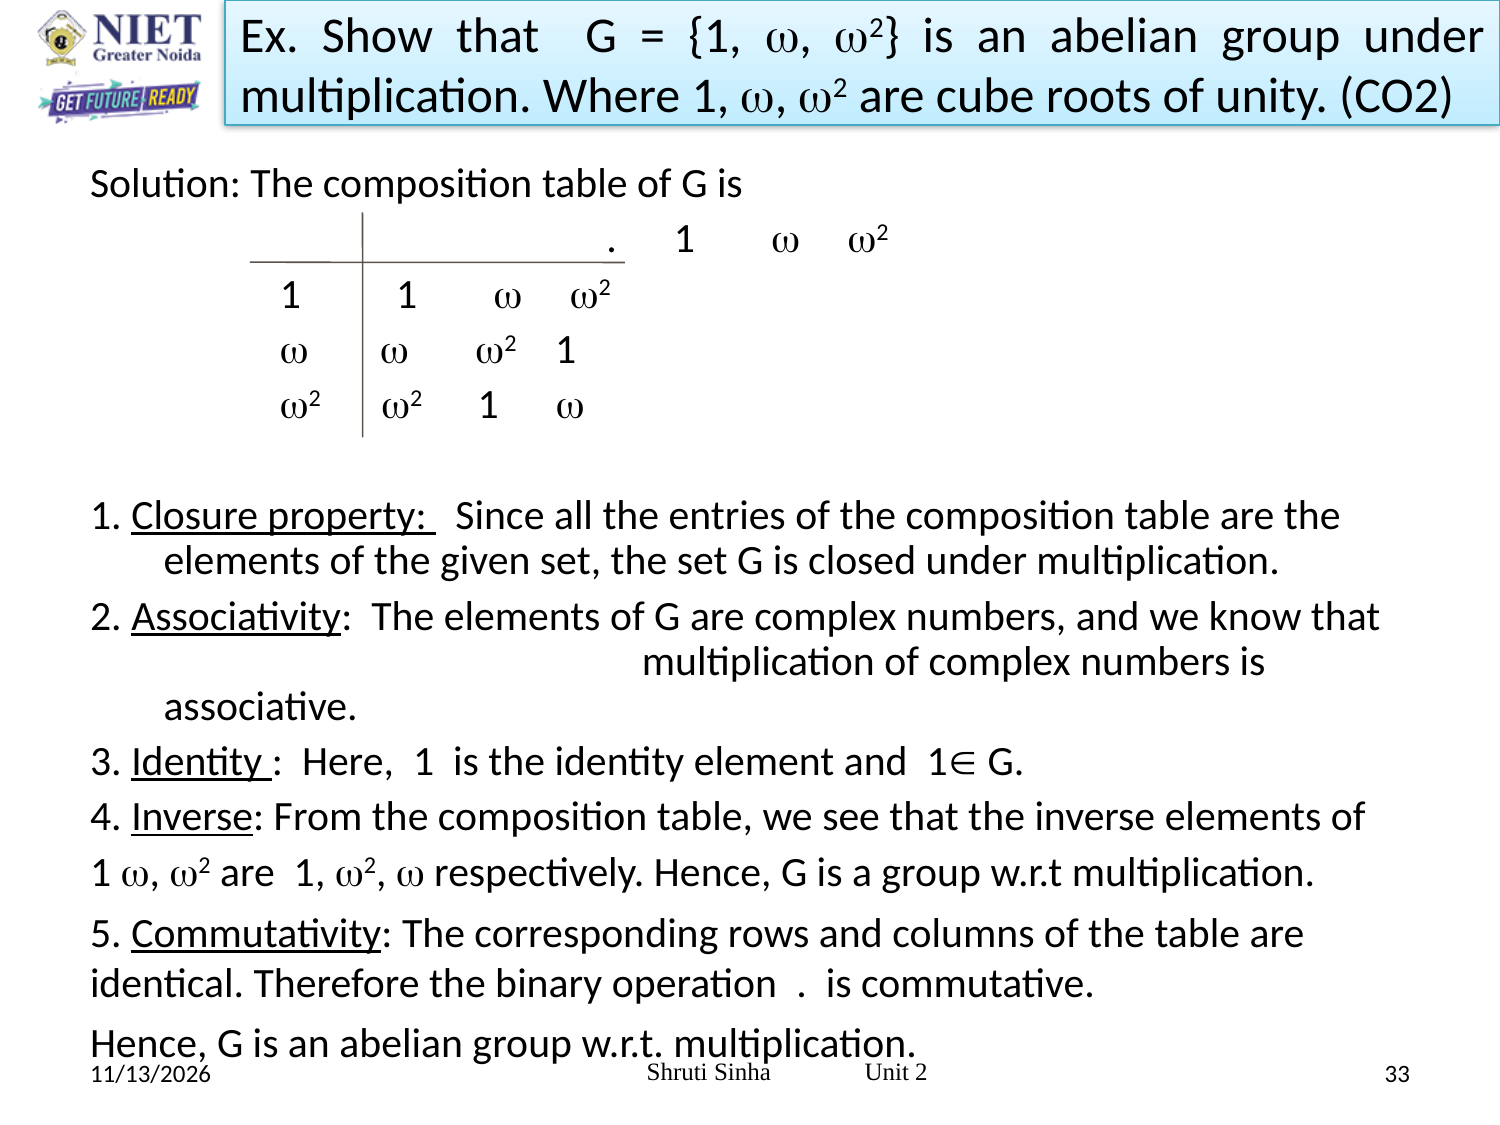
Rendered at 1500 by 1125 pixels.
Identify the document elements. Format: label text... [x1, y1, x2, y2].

slide_number 33 [1074, 1050, 1425, 1103]
list Solution: The composition table of G is . 1  2 1 1  2   2 1 2 2 1  1. Closure property: Since all the entries of the composition table are the elements of the given set, the set G is closed under multiplication. 2. Associativity: The elements of G are complex numbers, and we know that multiplication of complex numbers is associative. 3. Identity : Here, 1 is the identity element and 1 G. 4. Inverse: From the composition table, we see that the inverse elements of 1 , 2 are 1, 2,  respectively. Hence, G is a group w.r.t multiplication. 5. Commutativity: The corresponding rows and columns of the table are identical. Therefore the binary operation . is commutative. Hence, G is an abelian group w.r.t. multiplication. [75, 153, 1450, 1050]
picture [0, 0, 238, 135]
footer Shruti Sinha Unit 2 [375, 1050, 1200, 1100]
text_box Ex. Show that G = {1, , 2} is an abelian group under multiplication. Where 1, , 2 are cube roots of unity. (CO2) [238, 0, 1500, 126]
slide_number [75, 1050, 425, 1103]
